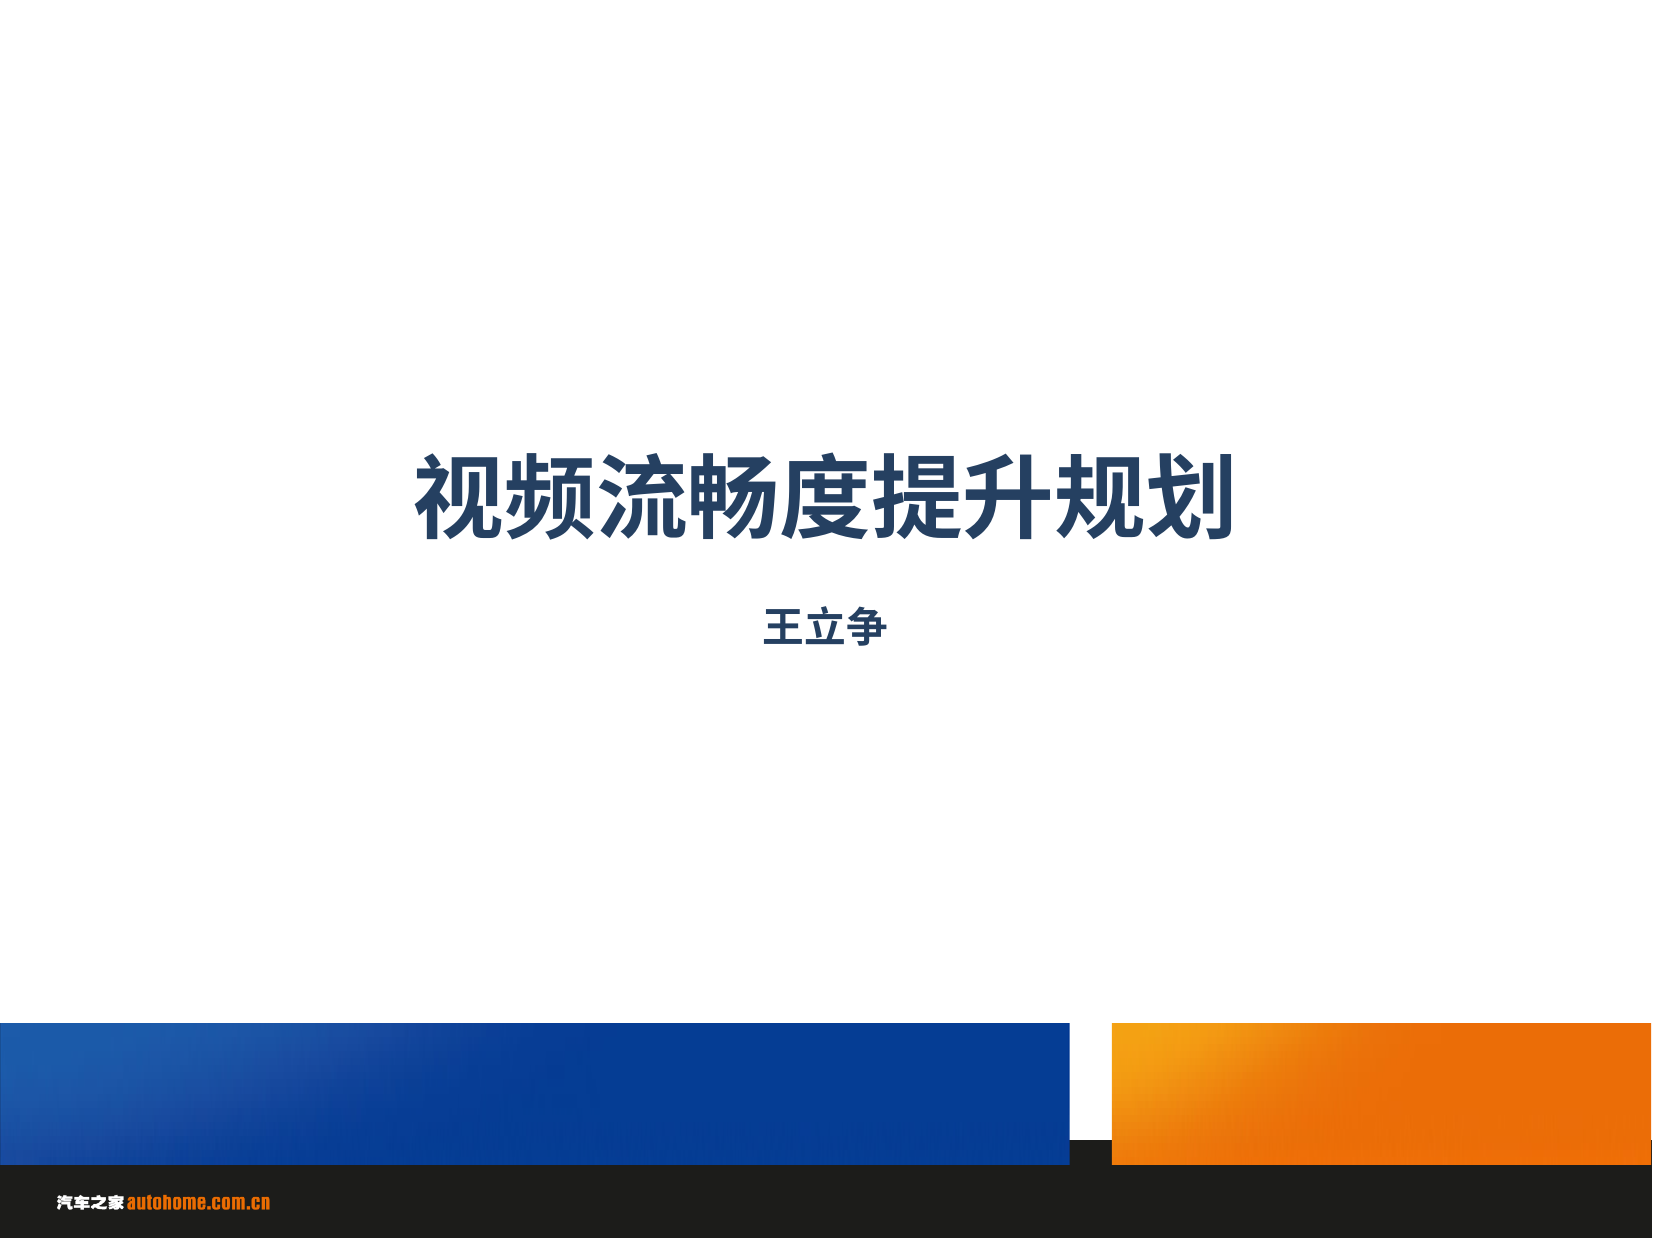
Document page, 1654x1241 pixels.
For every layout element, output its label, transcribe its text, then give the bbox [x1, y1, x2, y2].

text_box 王立争 [416, 567, 1235, 683]
picture [0, 1023, 1652, 1238]
text_box 视频流畅度提升规划 [124, 424, 1528, 566]
